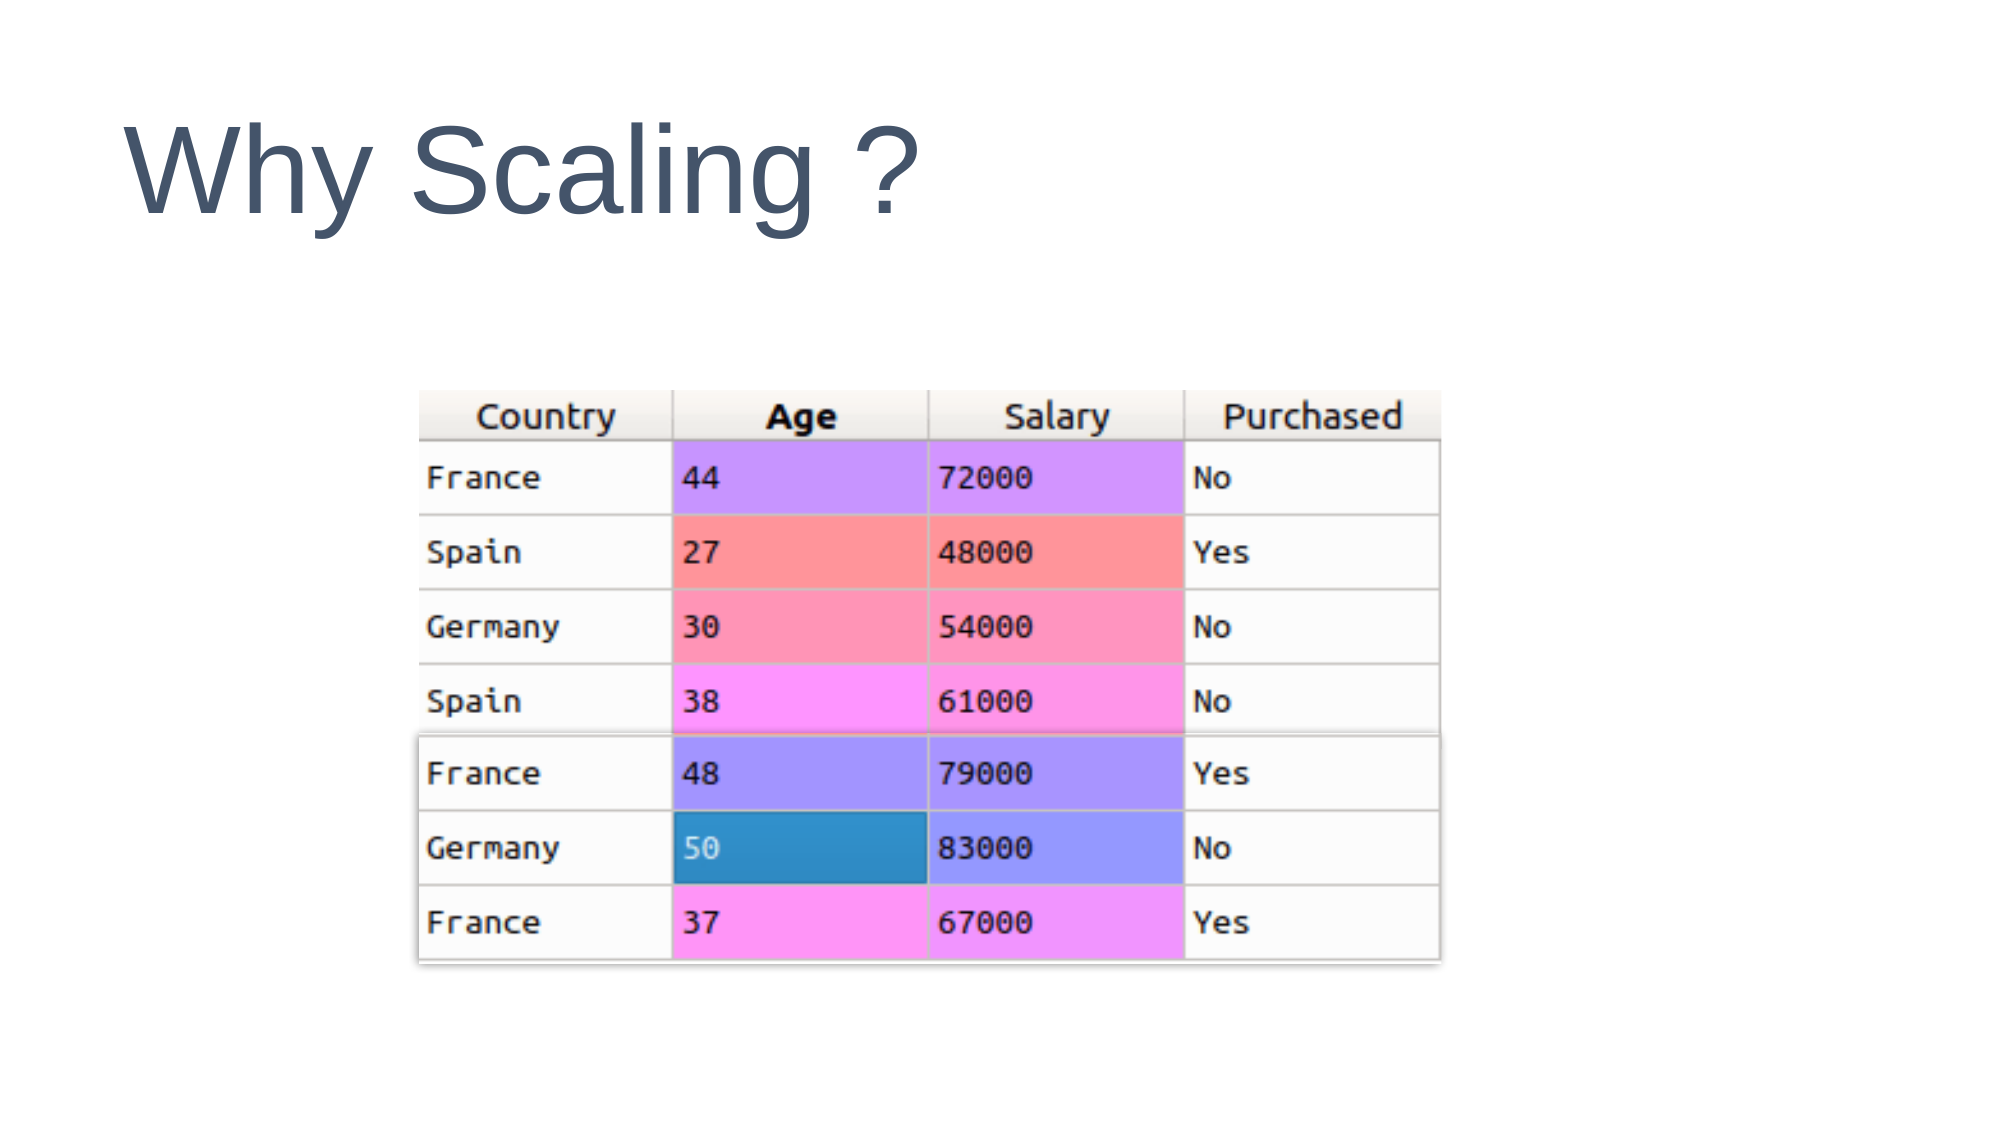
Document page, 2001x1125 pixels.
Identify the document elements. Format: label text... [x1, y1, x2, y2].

text_box Why Scaling ? [108, 73, 1104, 274]
picture [418, 390, 1442, 964]
